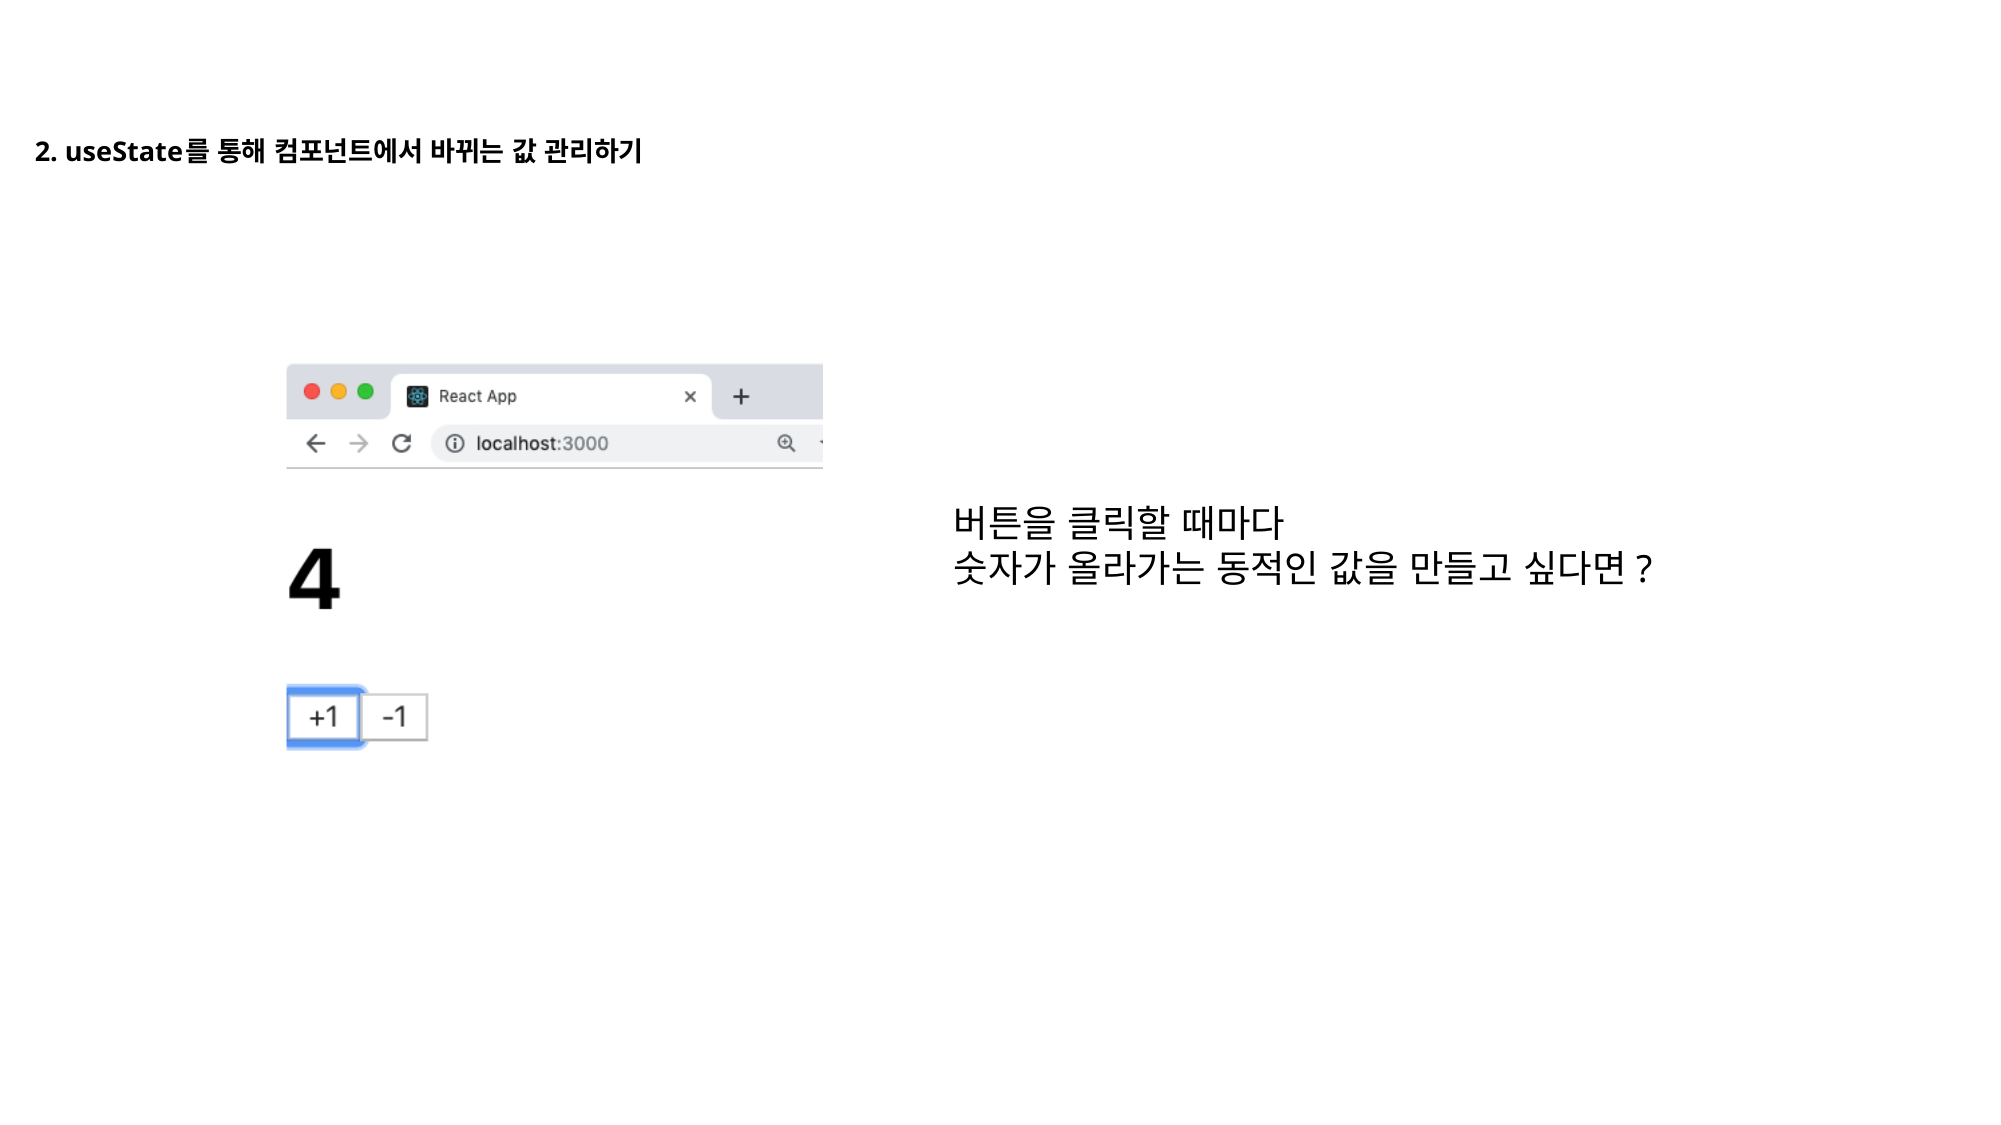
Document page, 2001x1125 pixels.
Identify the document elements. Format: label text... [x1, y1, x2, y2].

text_box 버튼을 클릭할 때마다 숫자가 올라가는 동적인 값을 만들고 싶다면? [938, 492, 1769, 597]
picture [272, 345, 823, 851]
title 2. useState를 통해 컴포넌트에서 바뀌는 값 관리하기 [19, 129, 2000, 241]
